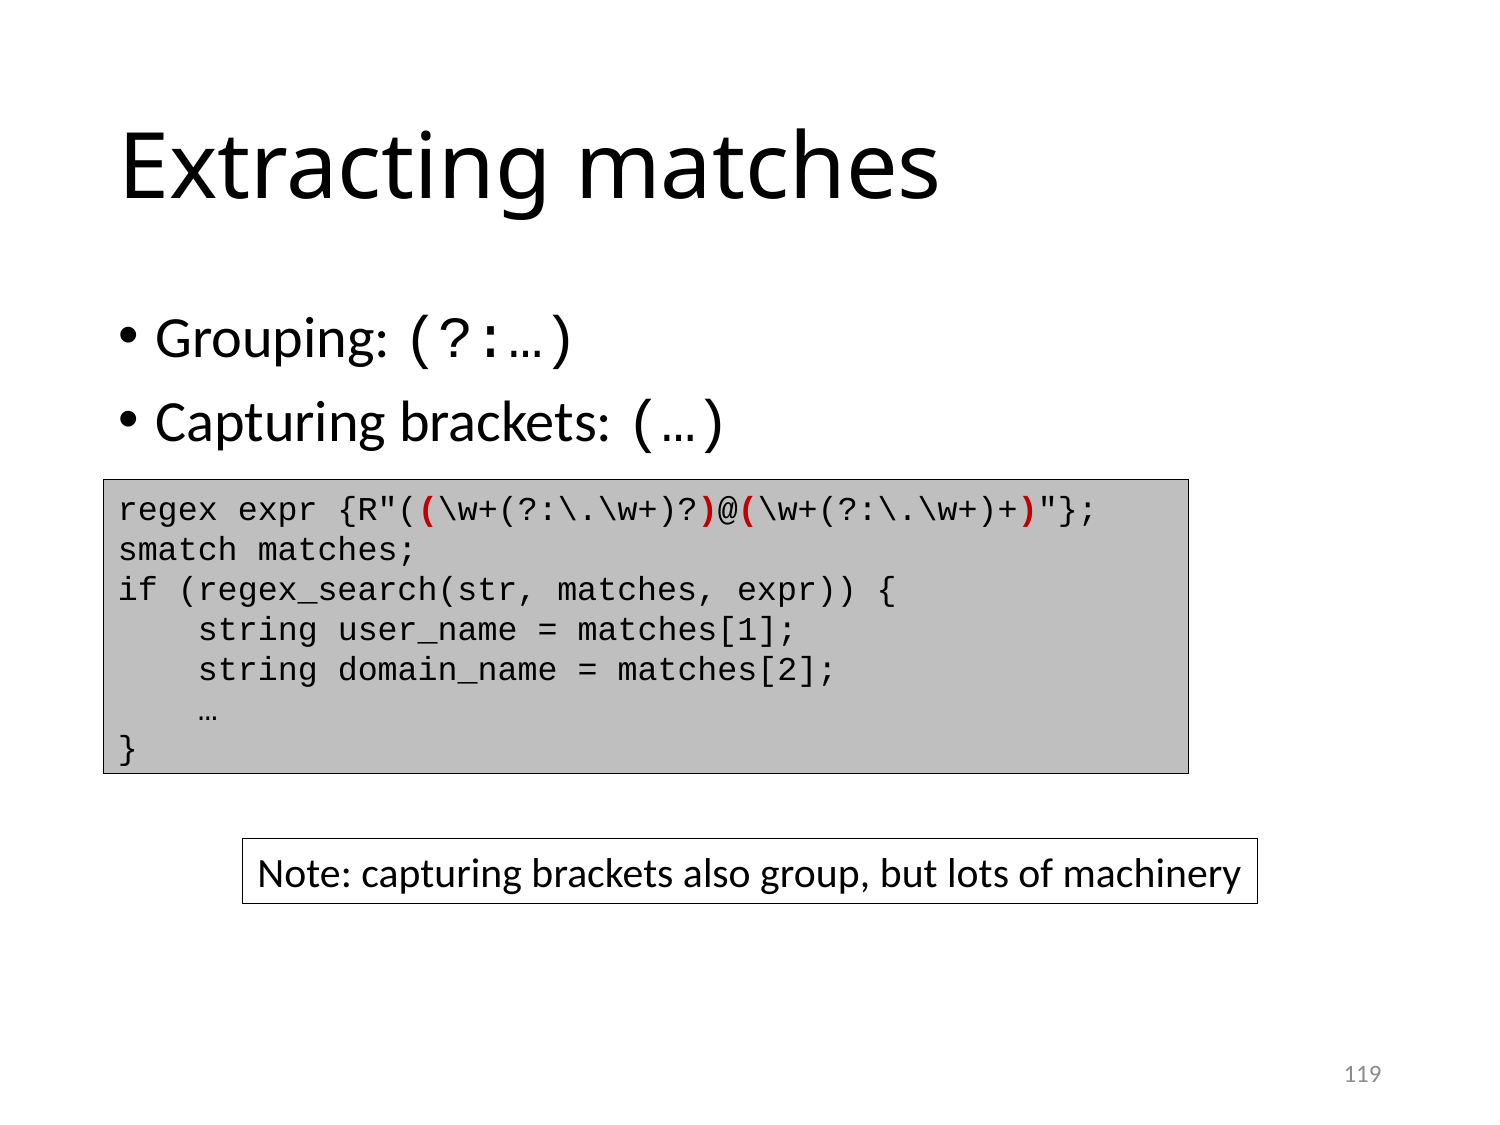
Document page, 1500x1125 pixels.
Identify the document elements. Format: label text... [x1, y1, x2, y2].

list Grouping: (?:…) Capturing brackets: (…) [103, 299, 1397, 1014]
title Extracting matches [103, 59, 1397, 278]
text_box regex expr {R"((\w+(?:\.\w+)?)@(\w+(?:\.\w+)+)"}; smatch matches; if (regex_search(str, matches, expr)) { string user_name = matches[1]; string domain_name = matches[2]; … } [103, 479, 1189, 774]
slide_number 119 [1059, 1042, 1397, 1103]
text_box Note: capturing brackets also group, but lots of machinery [242, 838, 1258, 904]
